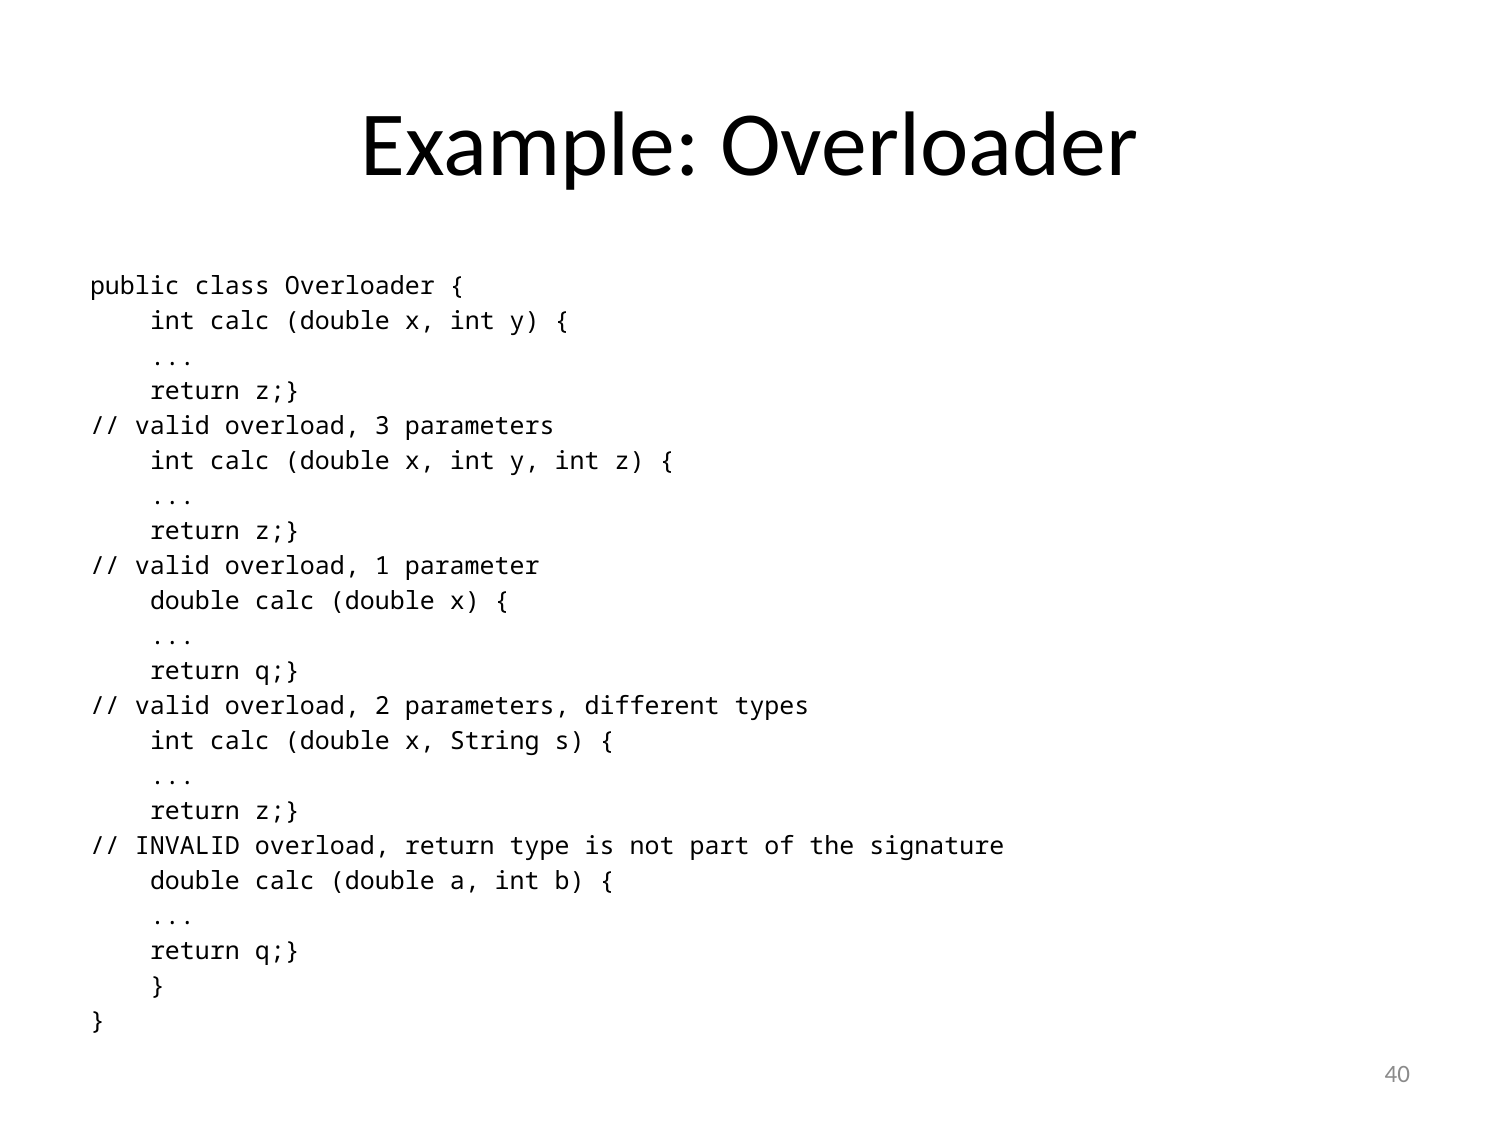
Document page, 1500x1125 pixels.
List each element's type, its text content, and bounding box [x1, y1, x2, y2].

slide_number 40 [1074, 1042, 1425, 1103]
title Example: Overloader [75, 45, 1425, 233]
list public class Overloader { int calc (double x, int y) { ... return z;} // valid overload, 3 parameters int calc (double x, int y, int z) { ... return z;} // valid overload, 1 parameter double calc (double x) { ... return q;} // valid overload, 2 parameters, different types int calc (double x, String s) { ... return z;} // INVALID overload, return type is not part of the signature double calc (double a, int b) { ... return q;} } } [75, 262, 1425, 1005]
